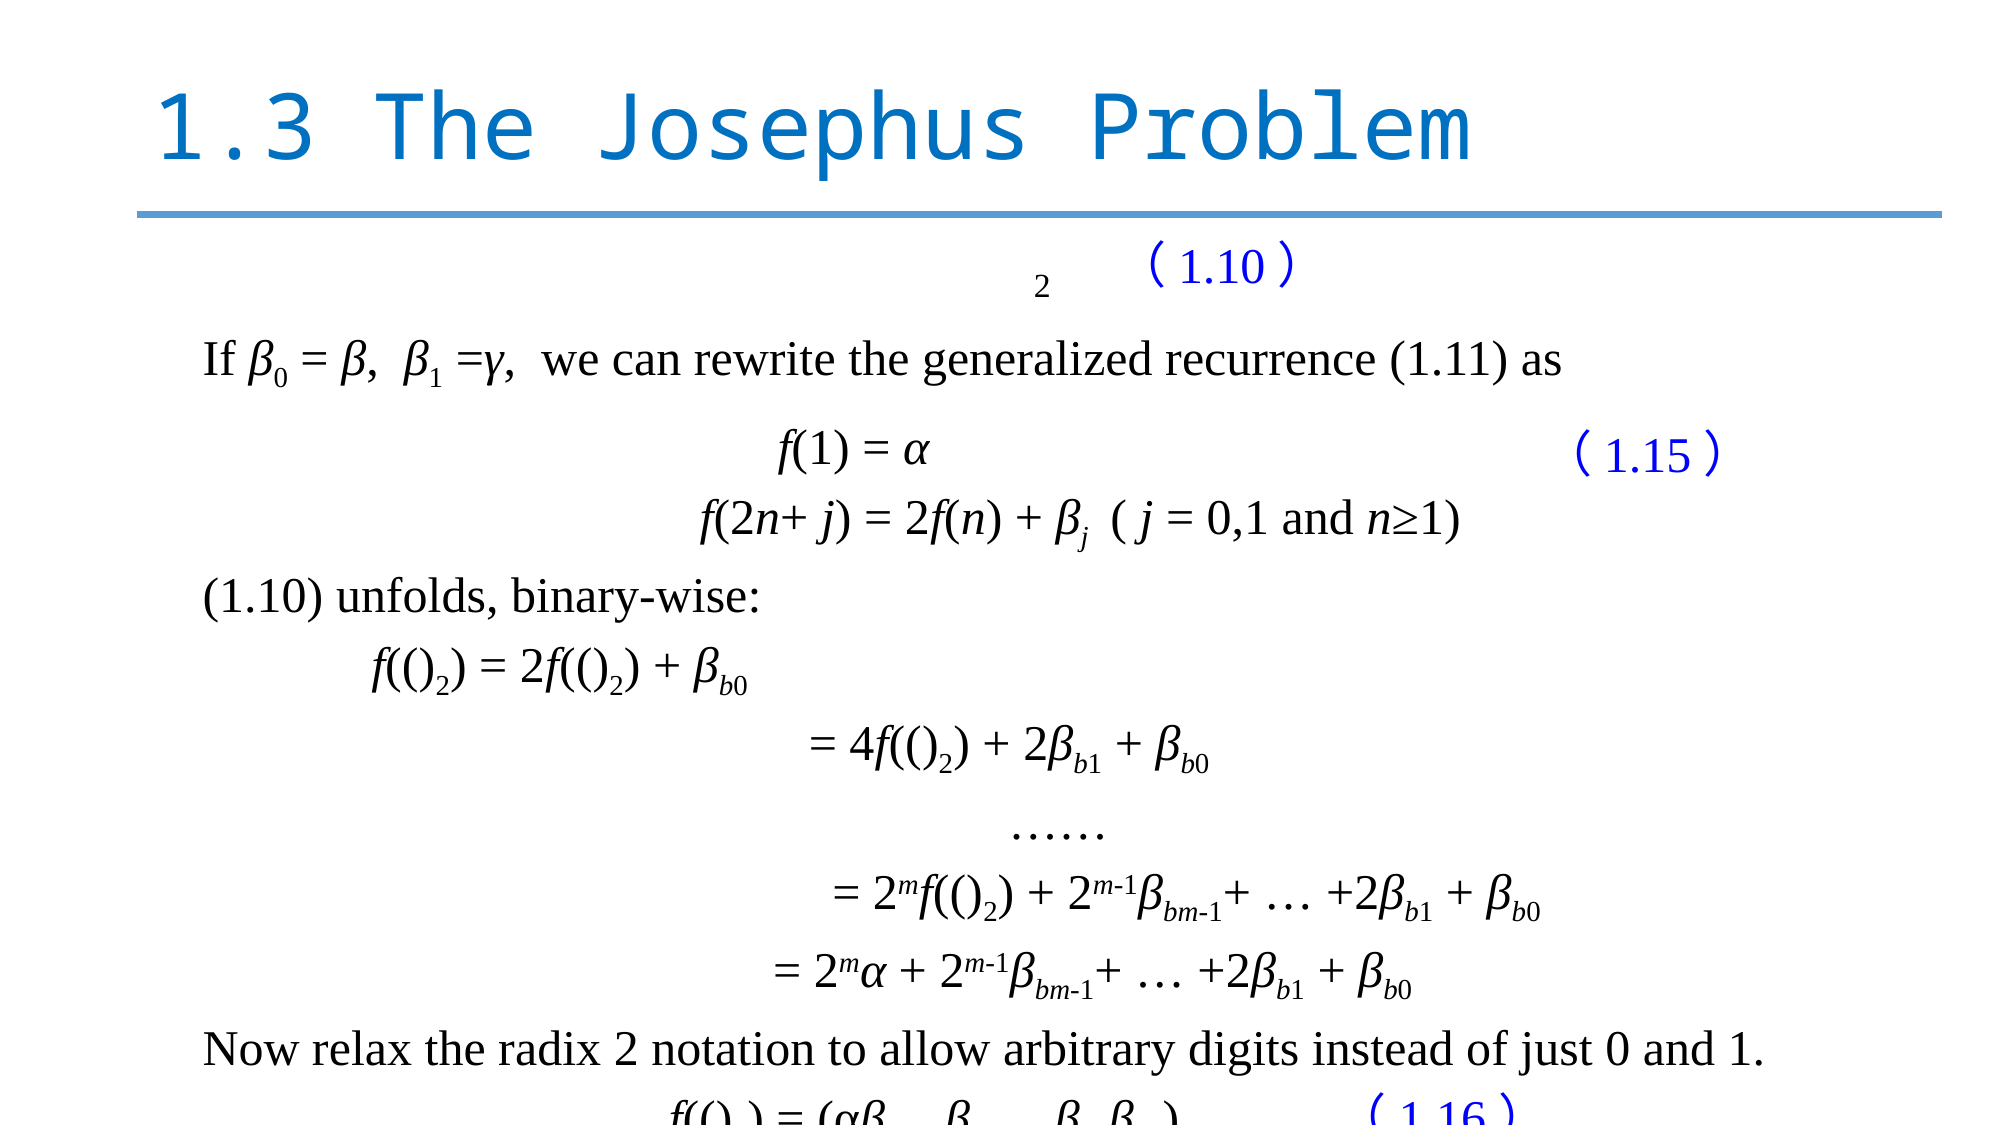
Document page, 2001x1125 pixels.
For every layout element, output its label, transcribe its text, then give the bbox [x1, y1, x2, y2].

text_box （1.15） [1470, 415, 1825, 491]
title 1.3 The Josephus Problem [137, 21, 1863, 239]
